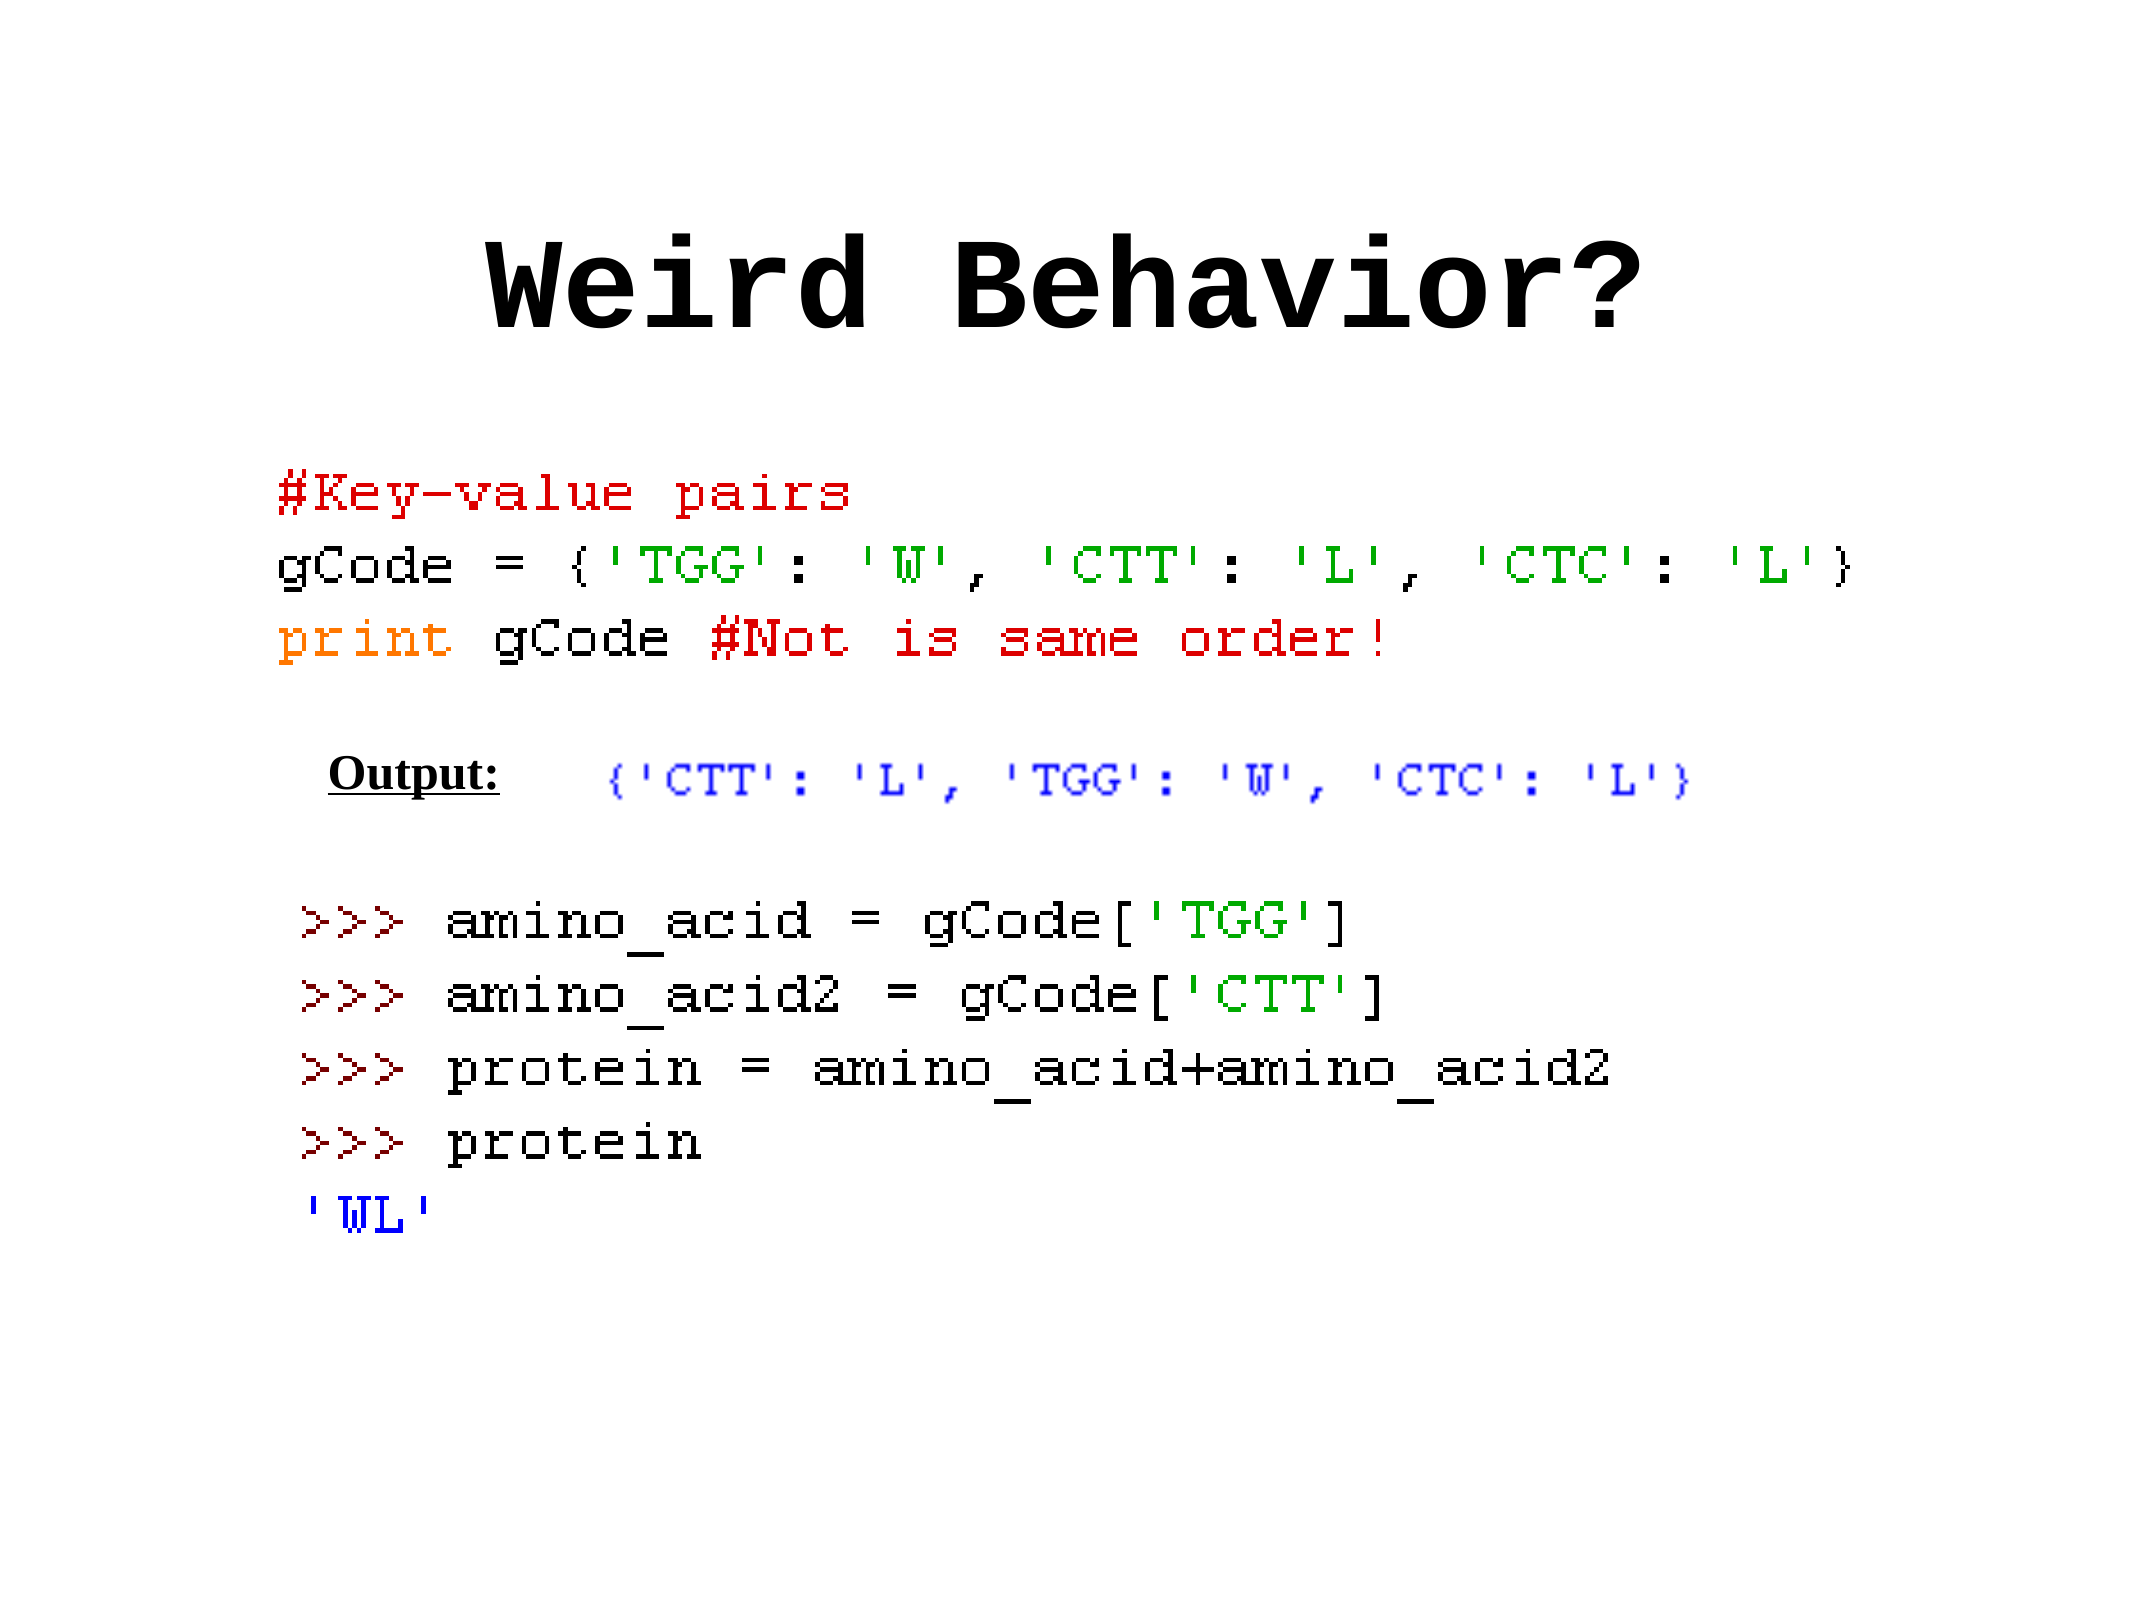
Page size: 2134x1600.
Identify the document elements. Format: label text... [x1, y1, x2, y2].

title Weird Behavior? [159, 141, 1974, 410]
picture [604, 746, 1712, 816]
text_box Output: [317, 728, 512, 811]
picture [266, 456, 1882, 688]
picture [284, 888, 1636, 1247]
